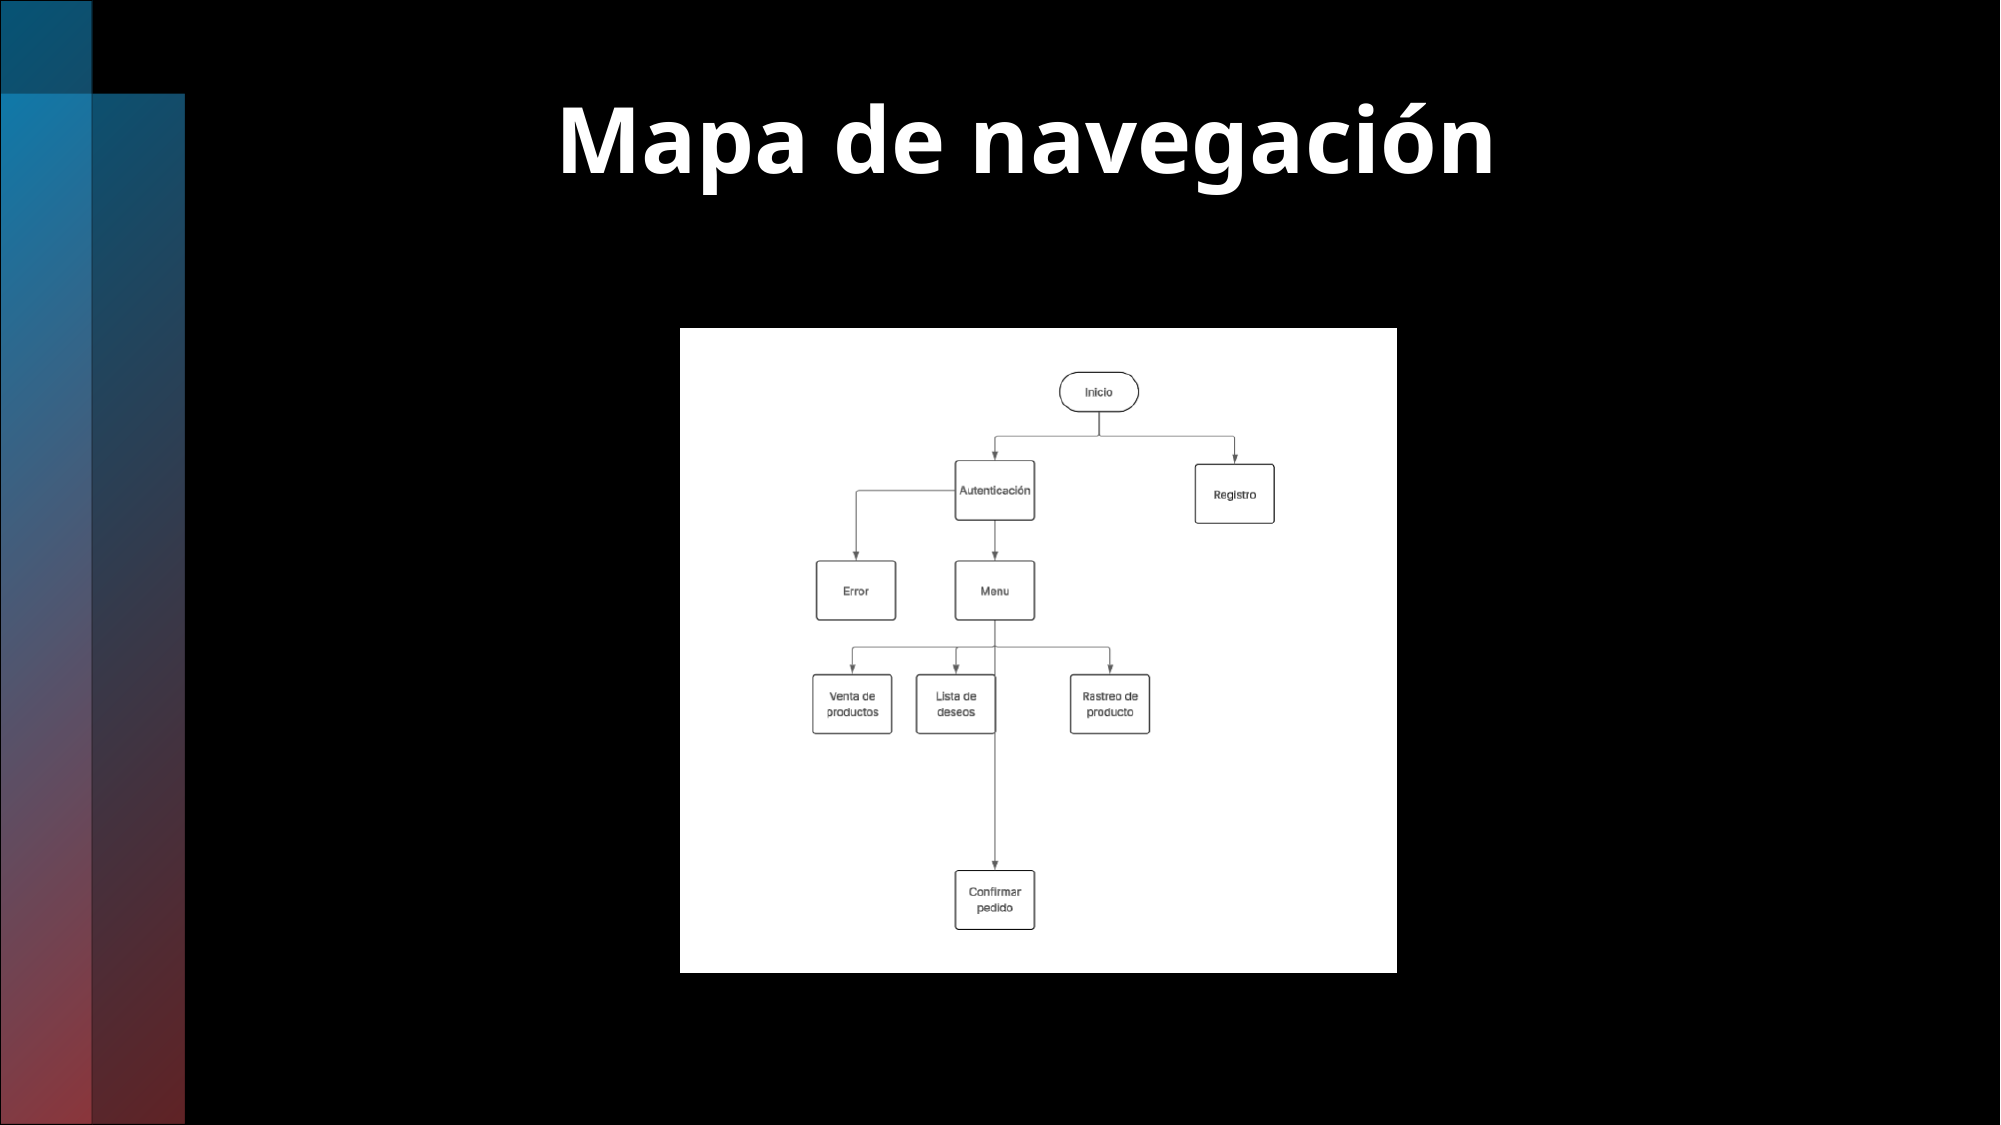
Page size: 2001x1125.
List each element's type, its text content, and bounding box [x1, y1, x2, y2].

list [680, 329, 1397, 974]
title Mapa de navegación [260, 74, 1817, 329]
